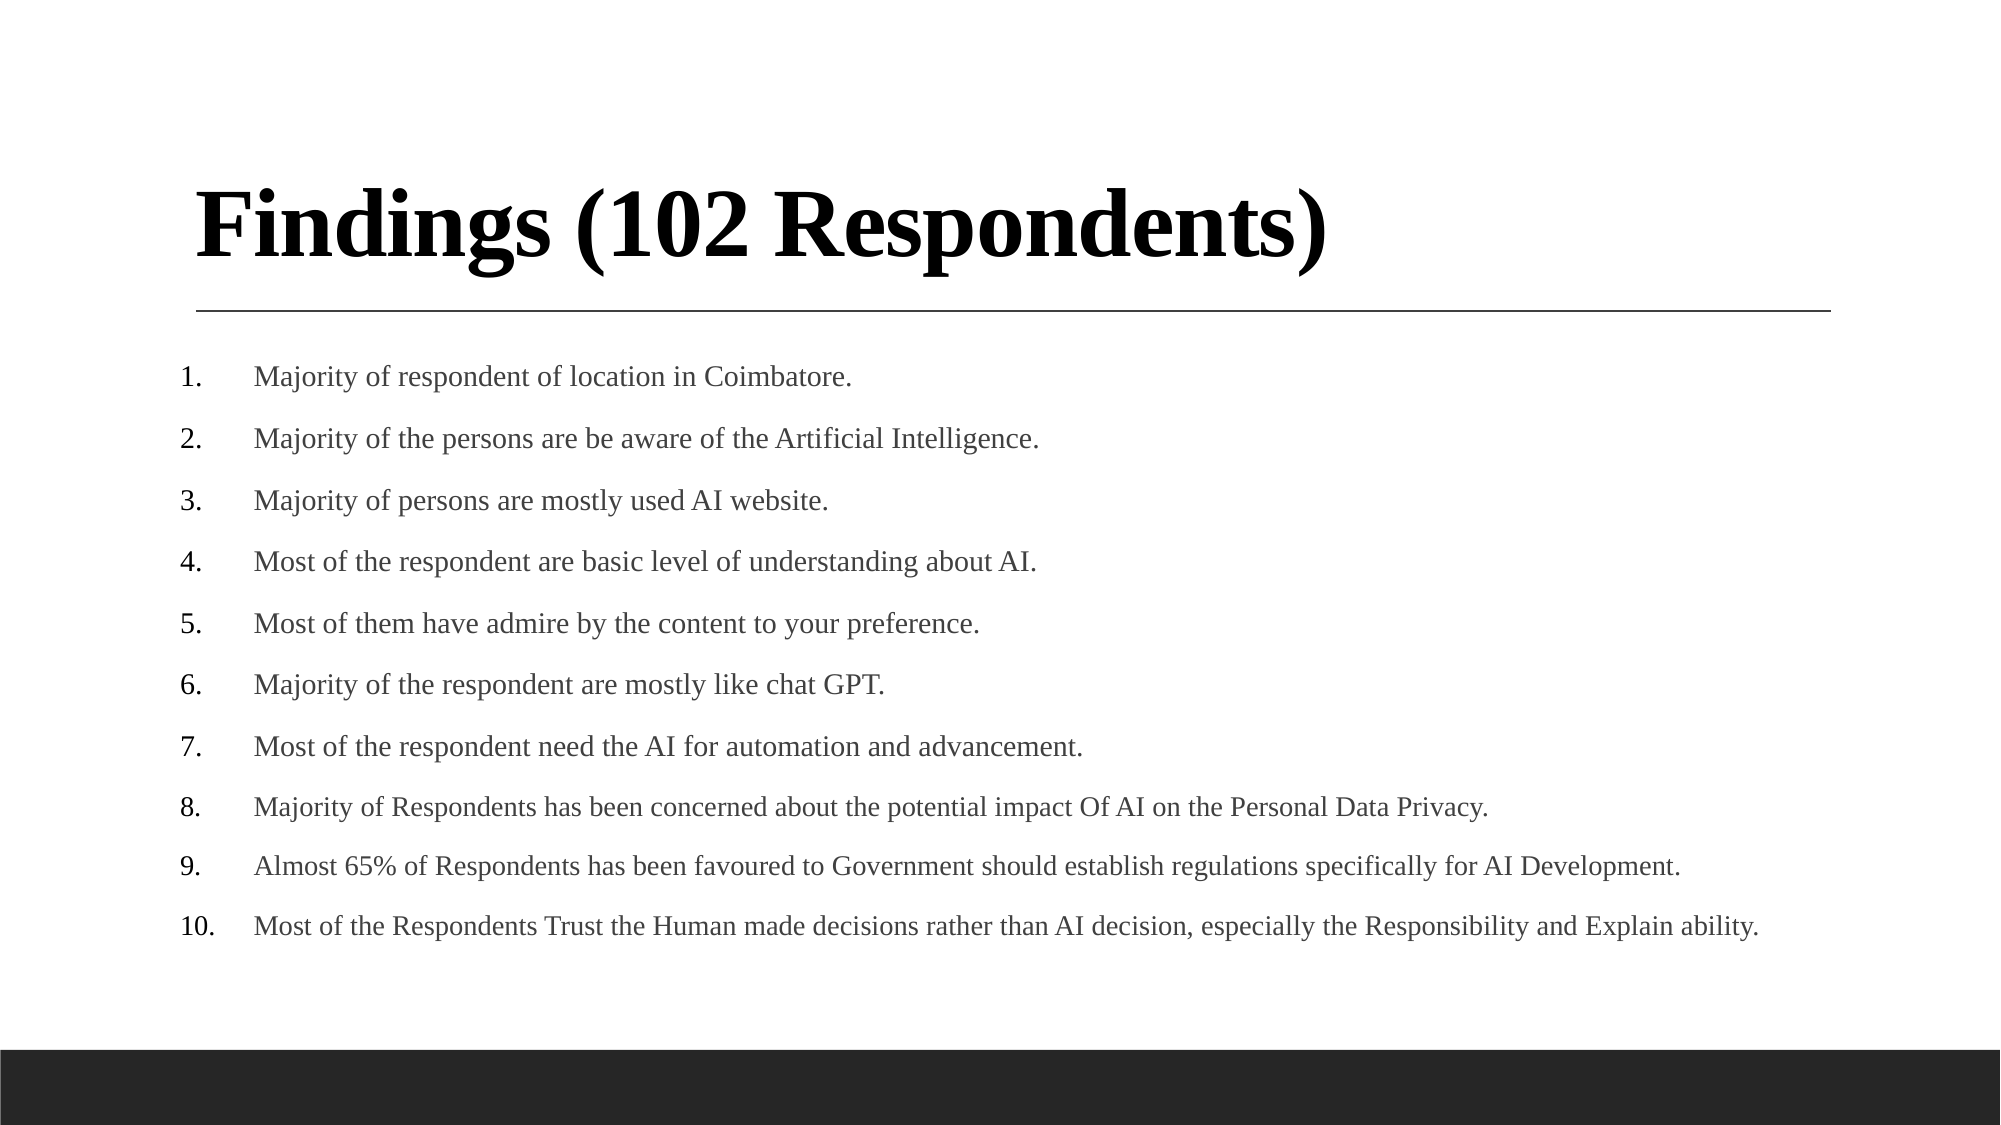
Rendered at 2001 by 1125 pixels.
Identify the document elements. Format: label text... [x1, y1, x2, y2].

list Majority of respondent of location in Coimbatore. Majority of the persons are be aware of the Artificial Intelligence. Majority of persons are mostly used AI website. Most of the respondent are basic level of understanding about AI. Most of them have admire by the content to your preference. Majority of the respondent are mostly like chat GPT. Most of the respondent need the AI for automation and advancement. Majority of Respondents has been concerned about the potential impact Of AI on the Personal Data Privacy. Almost 65% of Respondents has been favoured to Government should establish regulations specifically for AI Development. Most of the Respondents Trust the Human made decisions rather than AI decision, especially the Responsibility and Explain ability. [180, 345, 1830, 963]
title Findings (102 Respondents) [180, 47, 1830, 285]
